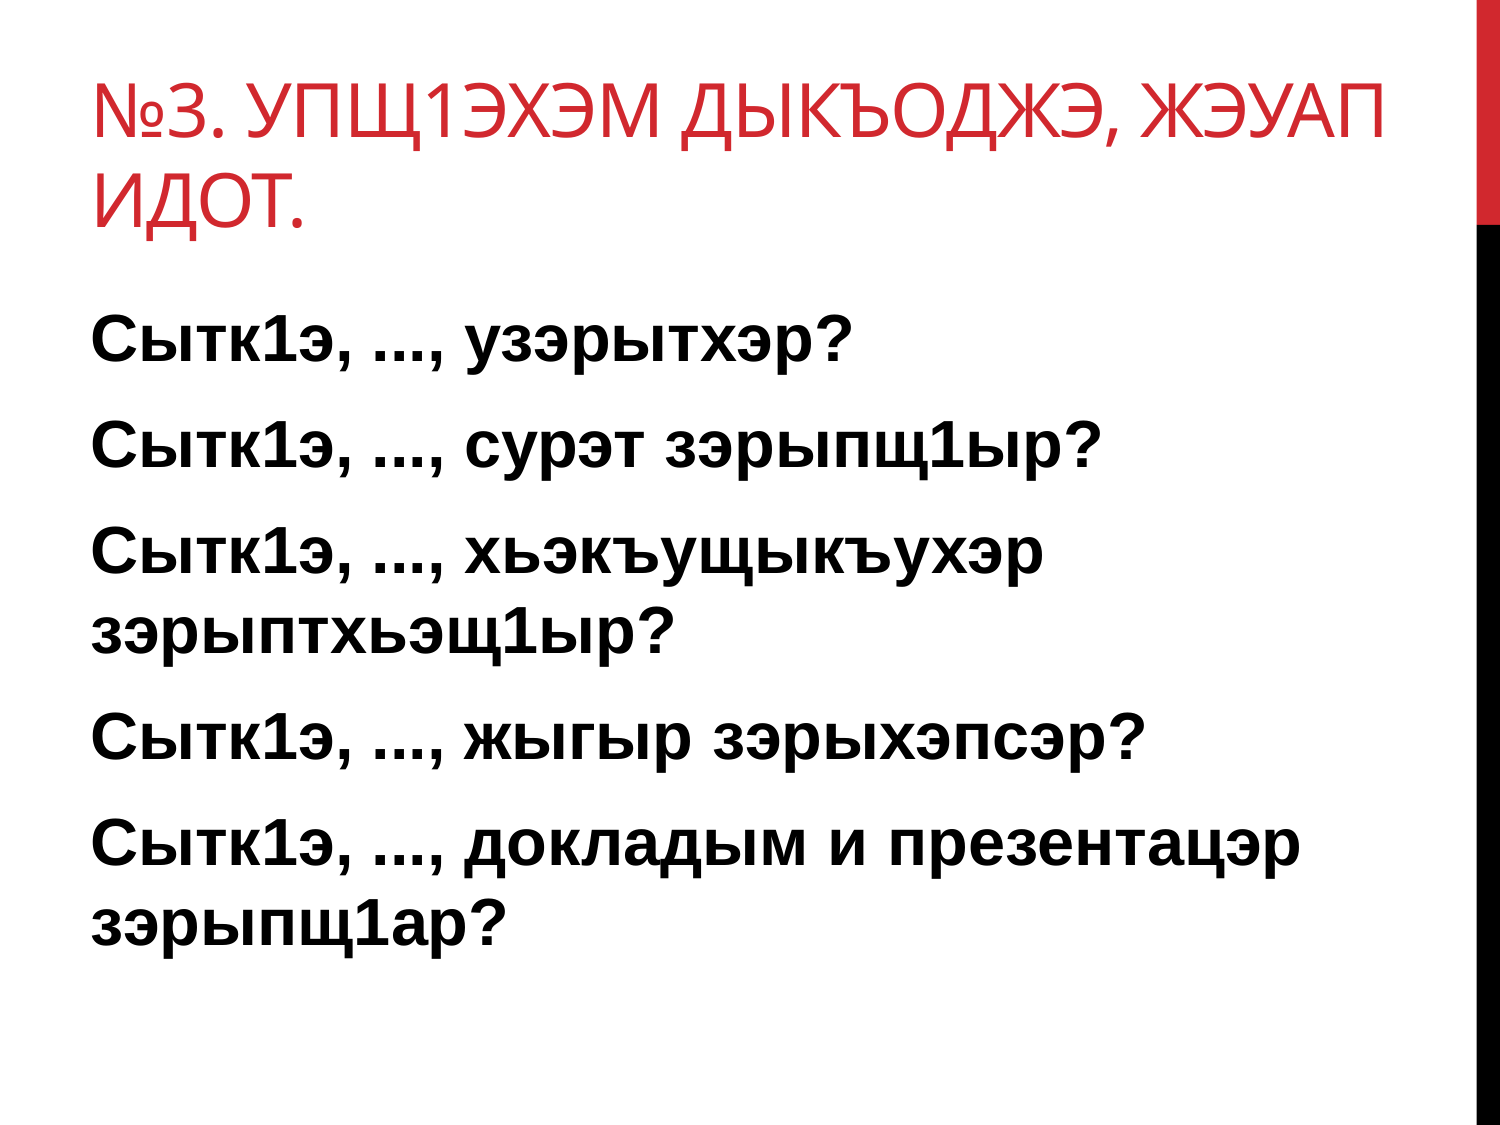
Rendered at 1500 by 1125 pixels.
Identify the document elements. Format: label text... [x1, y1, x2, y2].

list Сытк1э, ..., узэрытхэр? Сытк1э, ..., сурэт зэрыпщ1ыр? Сытк1э, ..., хьэкъущыкъухэр зэрыптхьэщ1ыр? Сытк1э, ..., жыгыр зэрыхэпсэр? Сытк1э, ..., докладым и презентацэр зэрыпщ1ар? [75, 287, 1424, 1071]
title №3. Упщ1эхэм дыкъоджэ, жэуап идот. [75, 25, 1471, 250]
